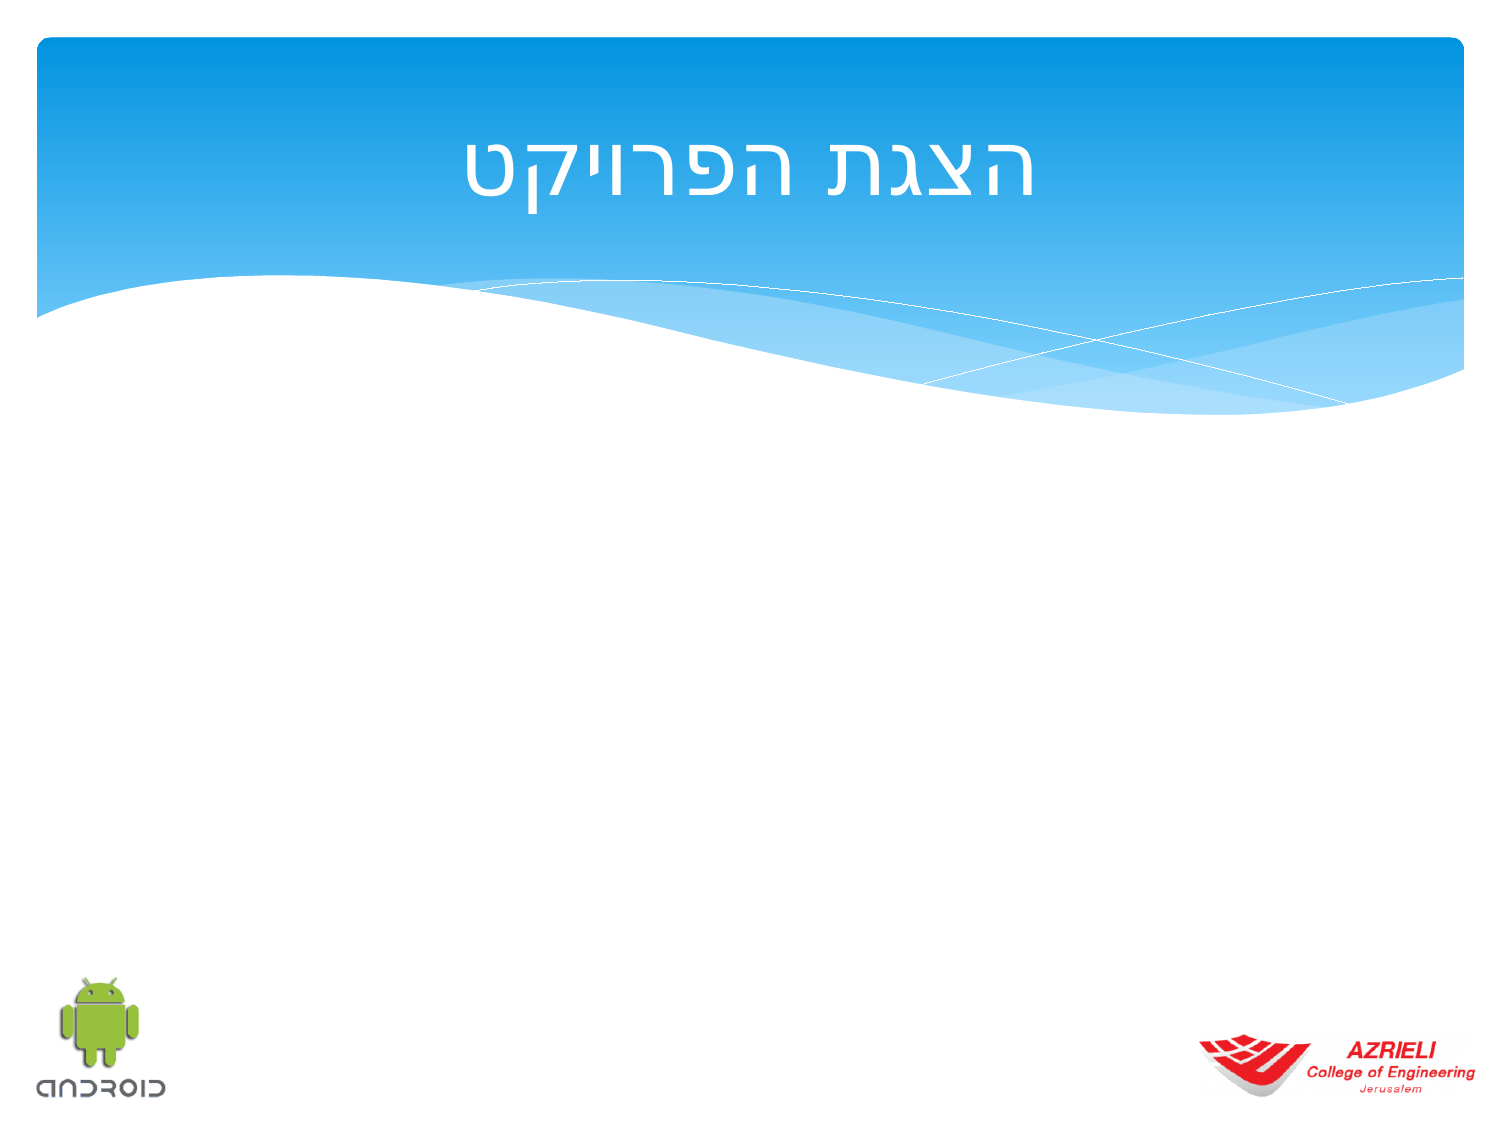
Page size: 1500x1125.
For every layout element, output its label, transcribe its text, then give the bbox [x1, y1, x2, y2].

picture [1198, 1030, 1477, 1098]
picture [29, 963, 172, 1107]
title הצגת הפרויקט [75, 55, 1425, 261]
